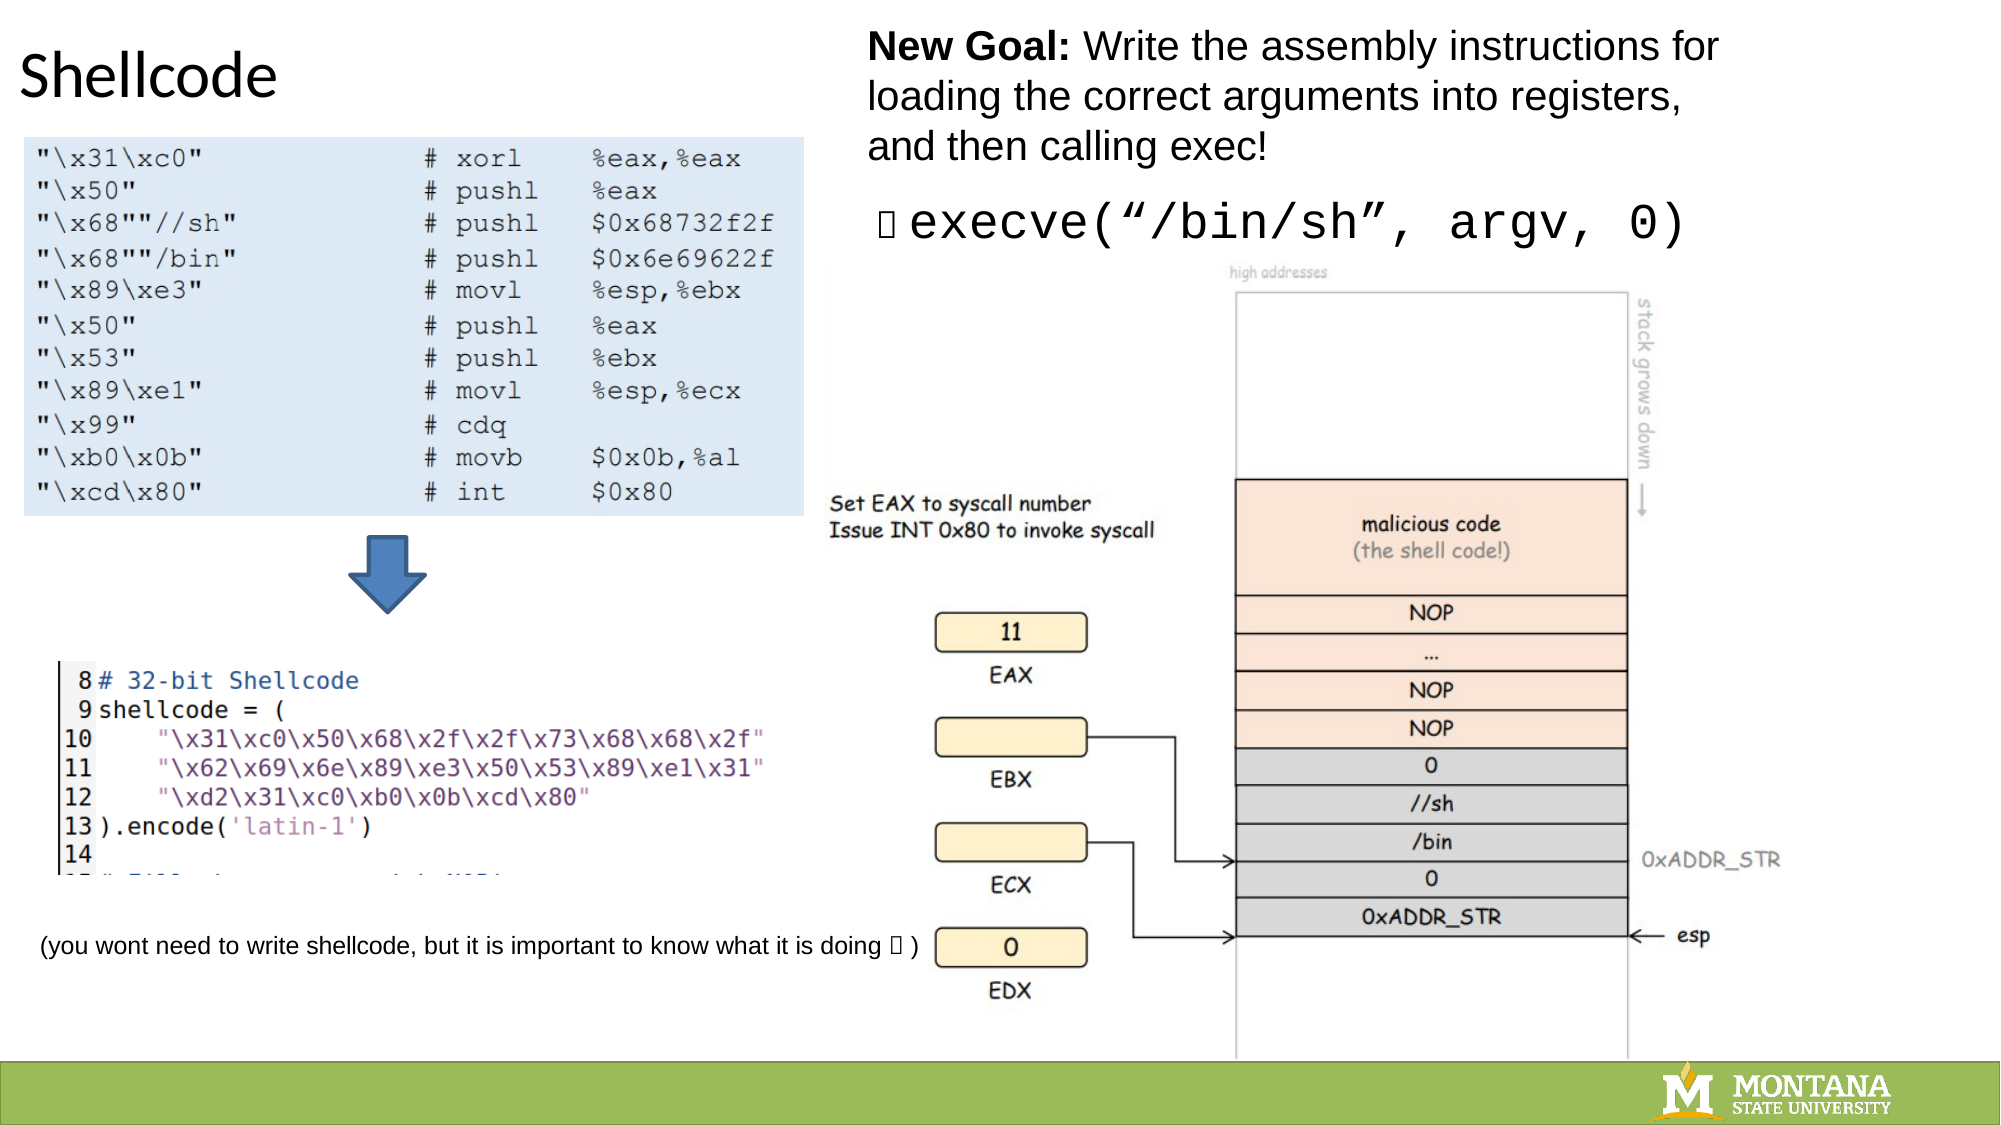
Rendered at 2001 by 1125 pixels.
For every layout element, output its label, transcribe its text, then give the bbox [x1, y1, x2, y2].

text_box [0, 137, 2000, 1125]
text_box Shellcode [17, 28, 315, 111]
text_box New Goal: Write the assembly instructions for loading the correct arguments into registers, and then calling exec!  execve(“/bin/sh”, argv, 0) [865, 16, 1763, 133]
